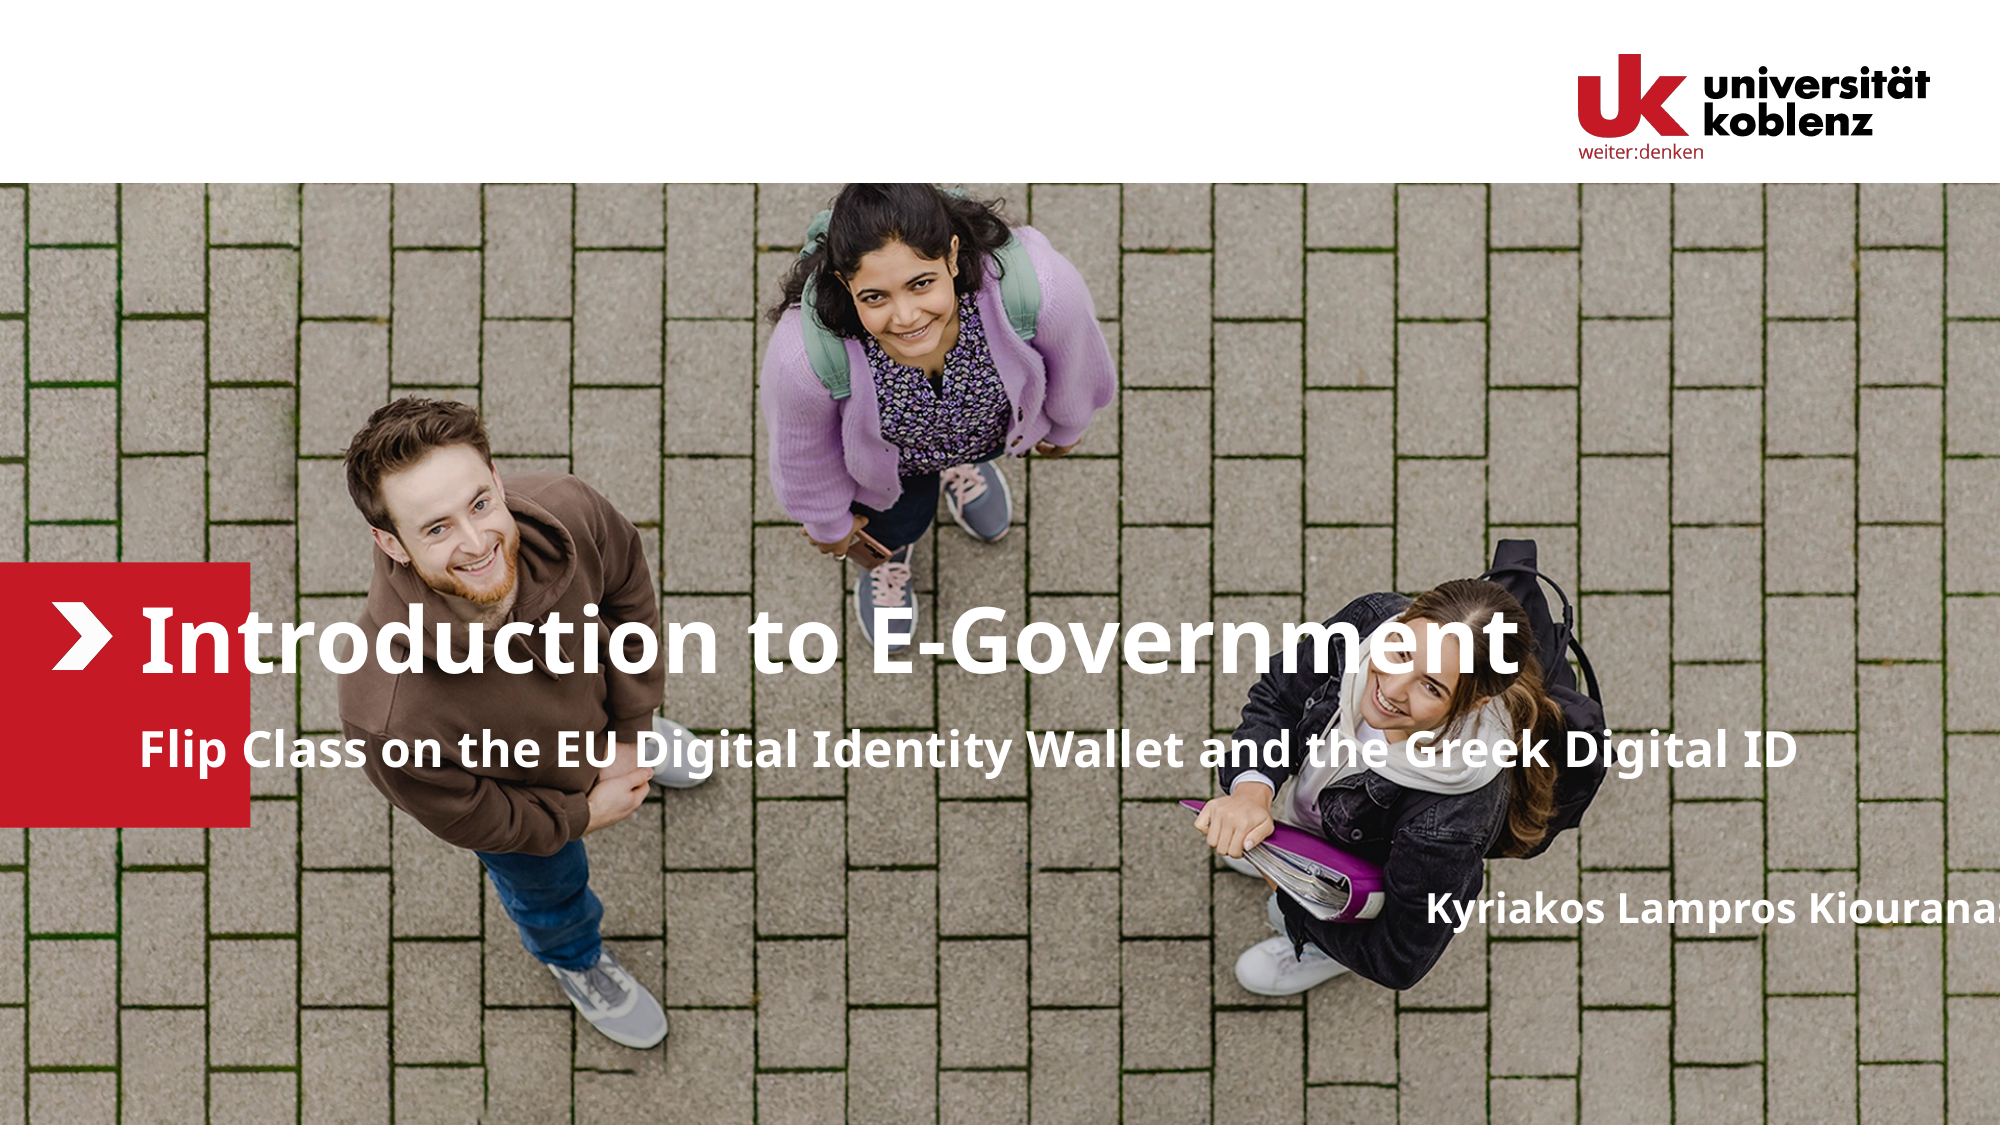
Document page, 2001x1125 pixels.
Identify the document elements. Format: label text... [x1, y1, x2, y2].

list Flip Class on the EU Digital Identity Wallet and the Greek Digital ID [123, 710, 1929, 875]
picture [0, 828, 2000, 1125]
text_box Kyriakos Lampros Kiouranas [1409, 873, 2000, 1044]
picture [51, 602, 113, 670]
picture [1578, 54, 1930, 159]
title Introduction to E-Government [125, 586, 1918, 692]
picture [0, 183, 2000, 873]
